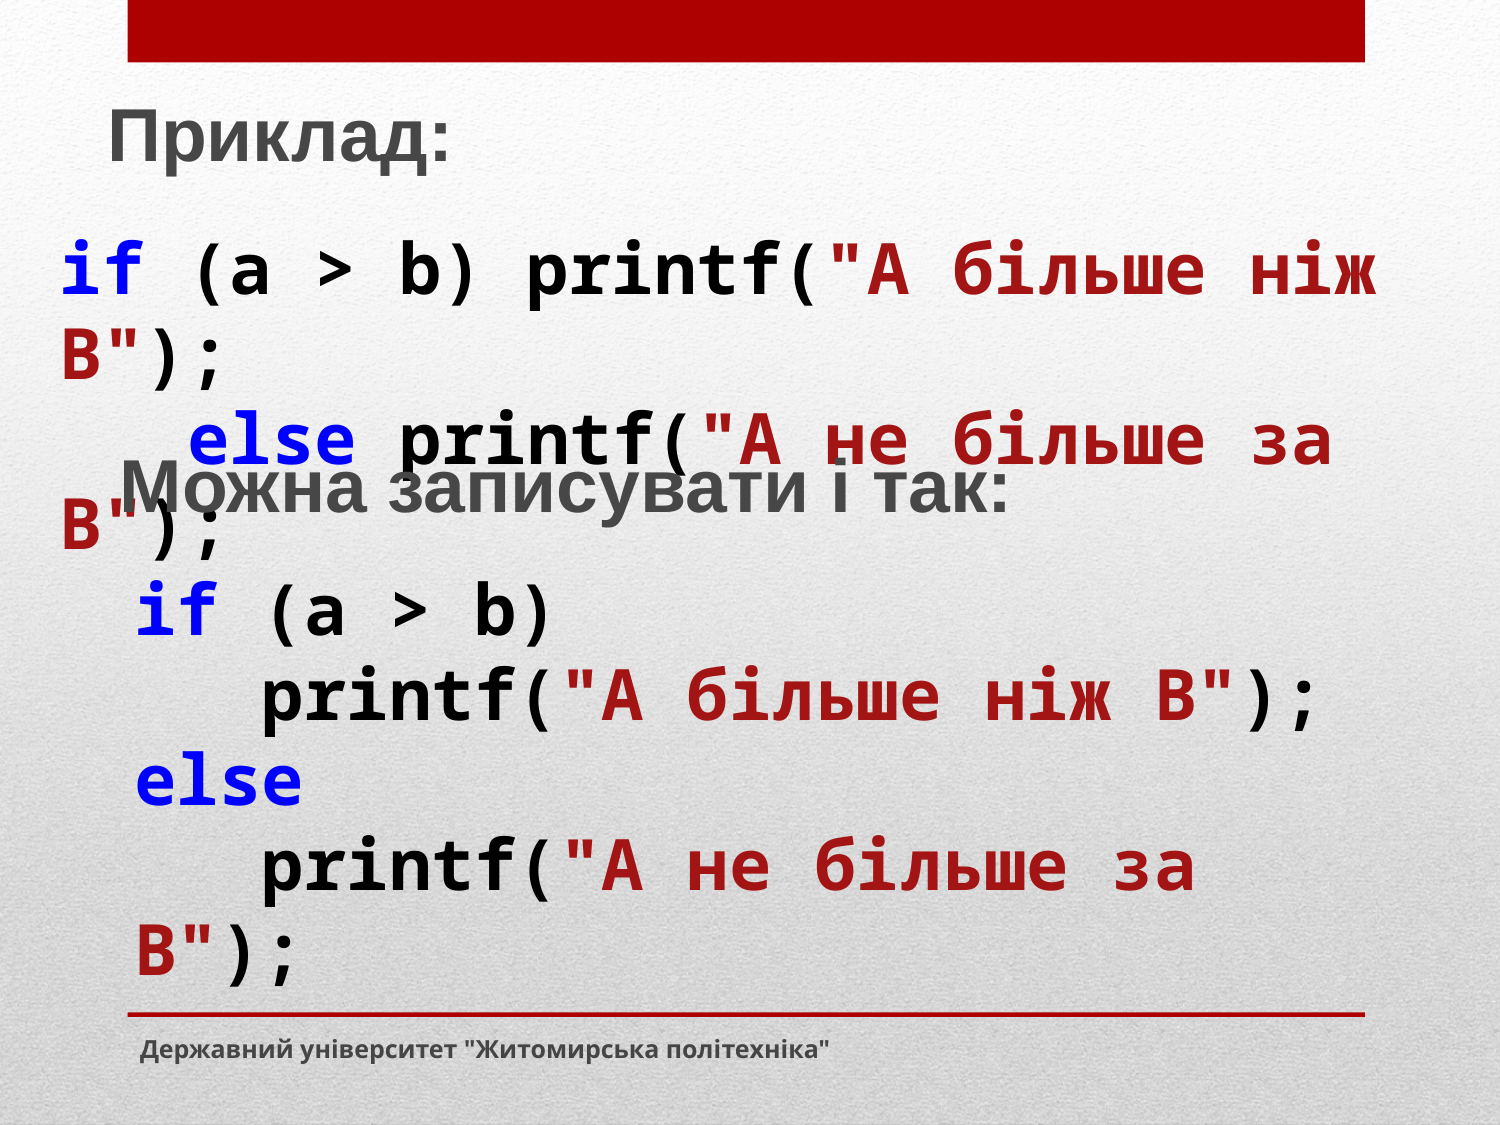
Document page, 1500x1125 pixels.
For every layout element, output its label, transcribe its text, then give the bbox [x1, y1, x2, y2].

footer Державний університет "Житомирська політехніка" [125, 1018, 925, 1079]
text_box Можна записувати і так: [97, 429, 1213, 563]
text_box if (a > b) printf("A більше ніж B"); else printf("A не більше за B"); [44, 216, 1488, 571]
text_box Приклад: [85, 79, 679, 212]
text_box if (a > b) printf("A більше ніж B"); else printf("A не більше за B"); [119, 557, 1388, 997]
